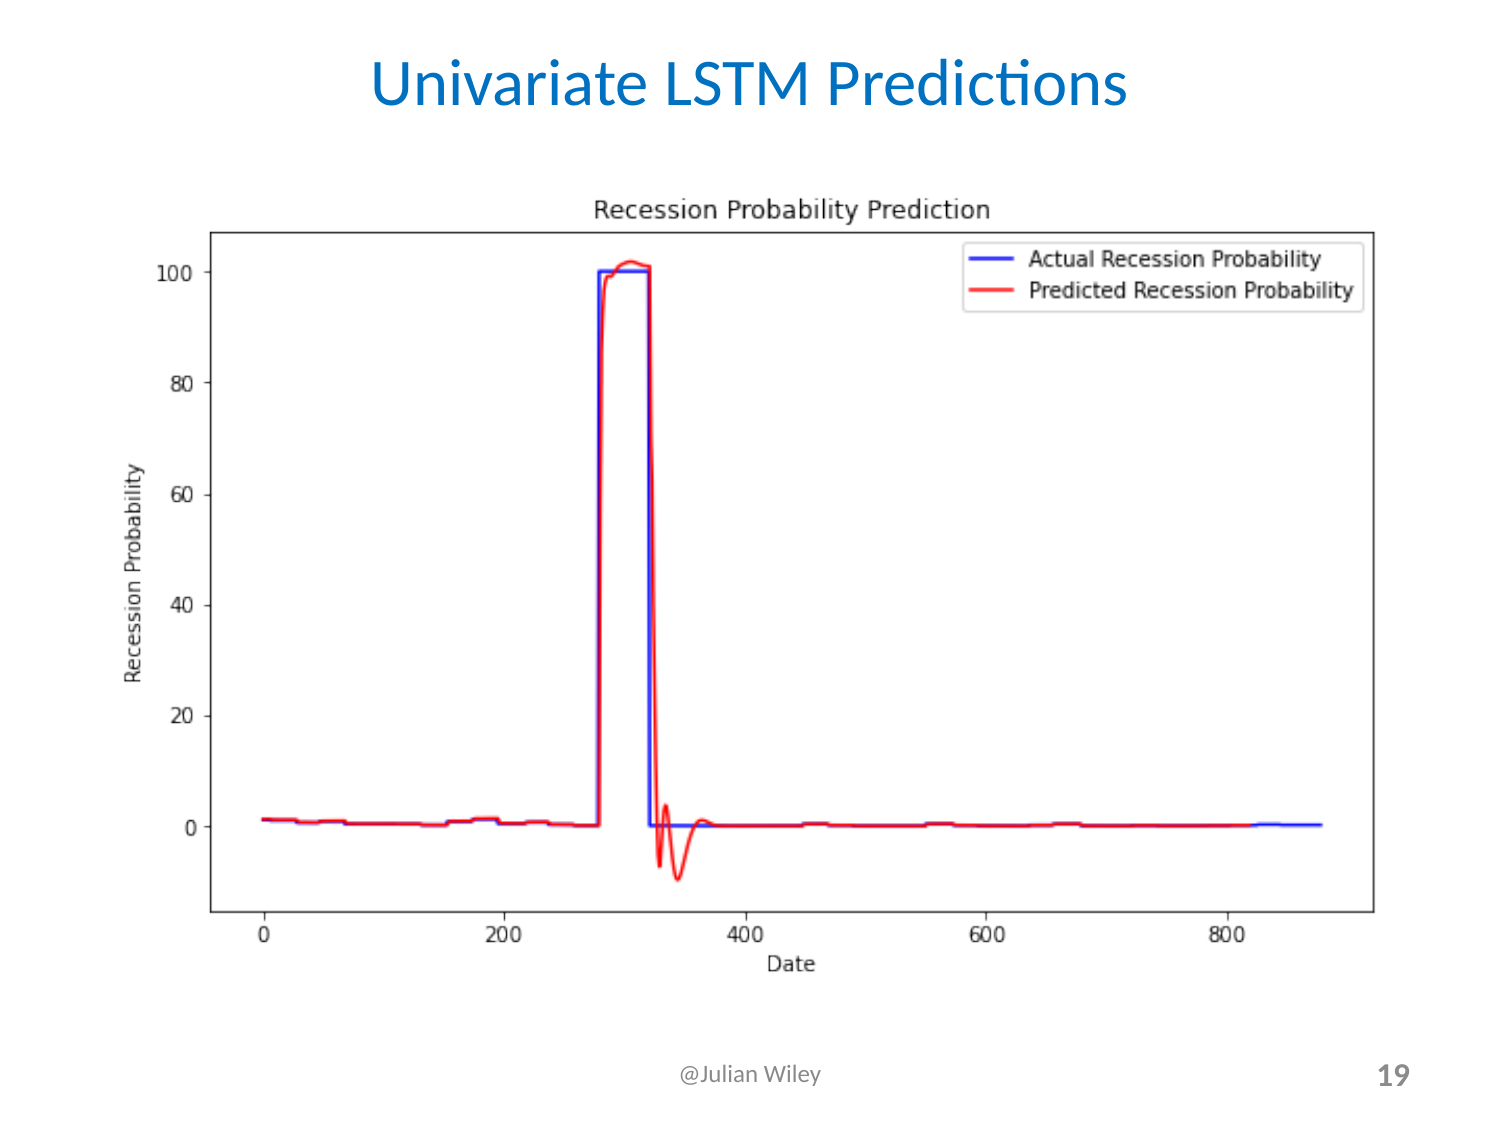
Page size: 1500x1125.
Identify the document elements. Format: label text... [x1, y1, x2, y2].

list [112, 184, 1388, 991]
footer @Julian Wiley [512, 1042, 988, 1103]
title Univariate LSTM Predictions [75, 19, 1425, 138]
slide_number 19 [1074, 1042, 1425, 1103]
